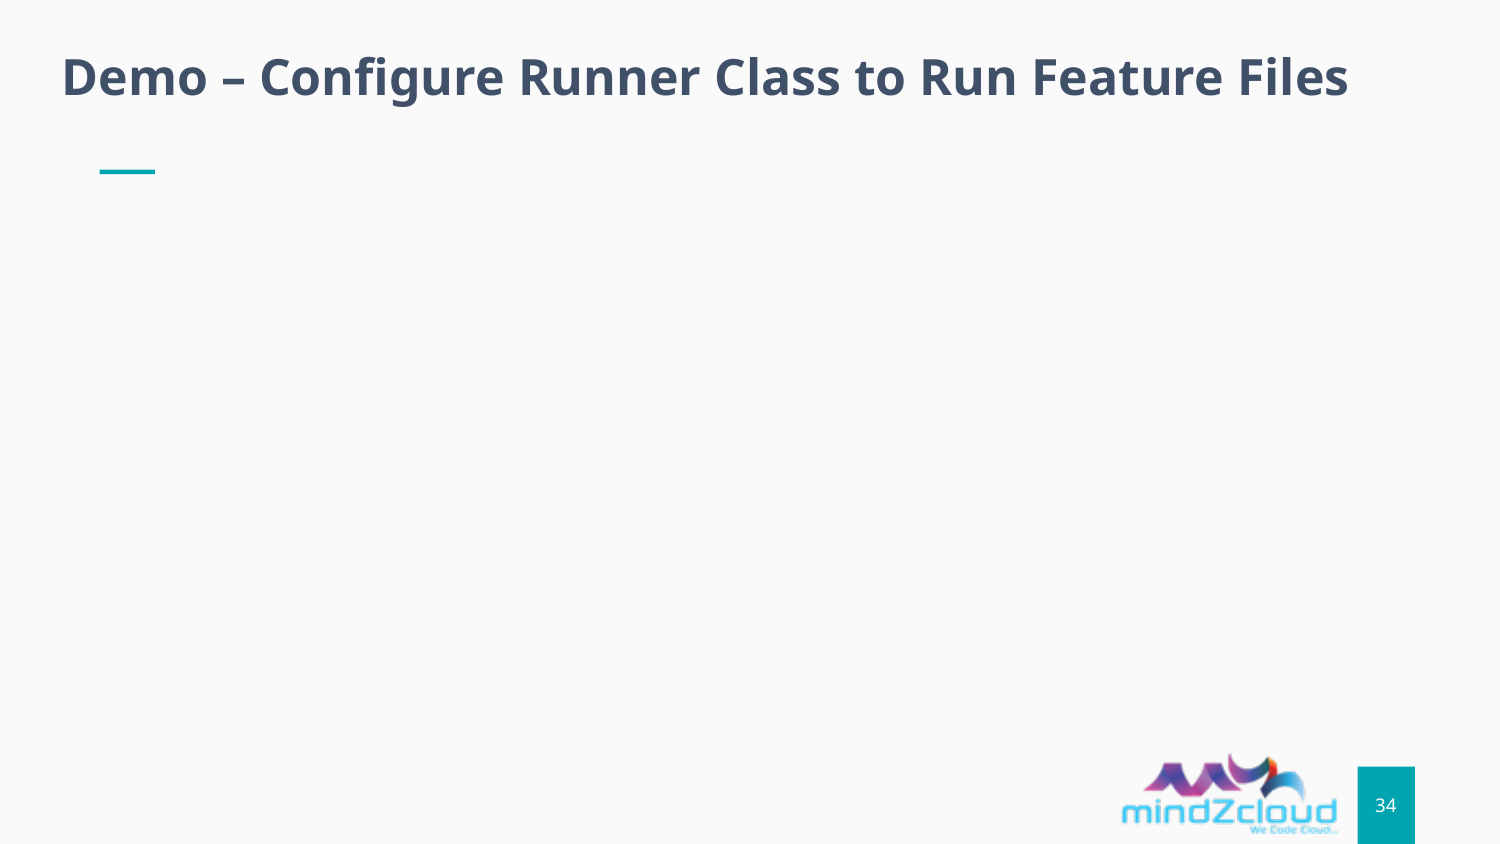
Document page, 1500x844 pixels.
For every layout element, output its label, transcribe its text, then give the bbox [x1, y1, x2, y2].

list Demo – Configure Runner Class to Run Feature Files [24, 51, 1353, 112]
picture [1120, 753, 1340, 834]
